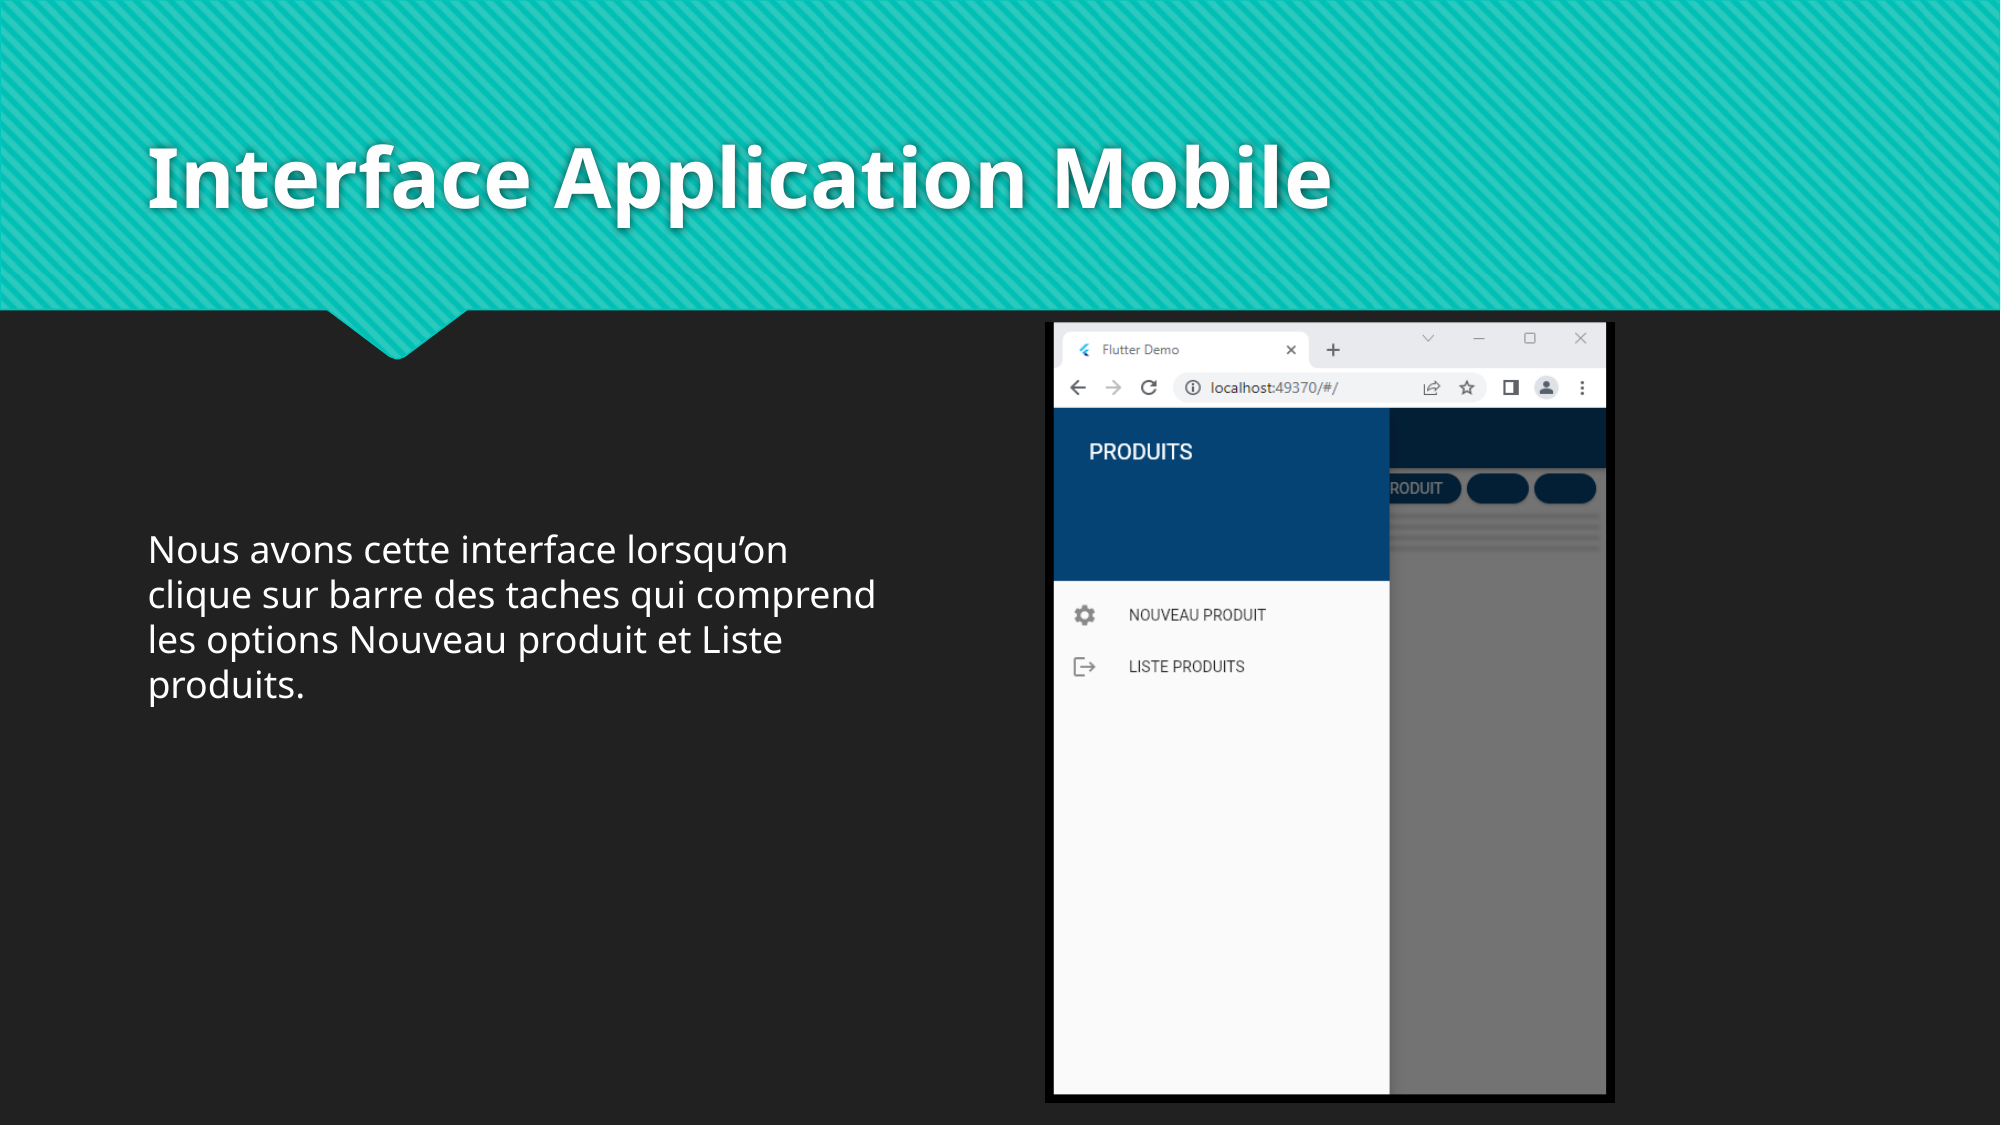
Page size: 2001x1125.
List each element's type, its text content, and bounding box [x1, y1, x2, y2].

text_box Nous avons cette interface lorsqu’on clique sur barre des taches qui comprend les options Nouveau produit et Liste produits. [132, 518, 914, 759]
title Interface Application Mobile [132, 73, 1868, 233]
picture [1045, 321, 1615, 1104]
